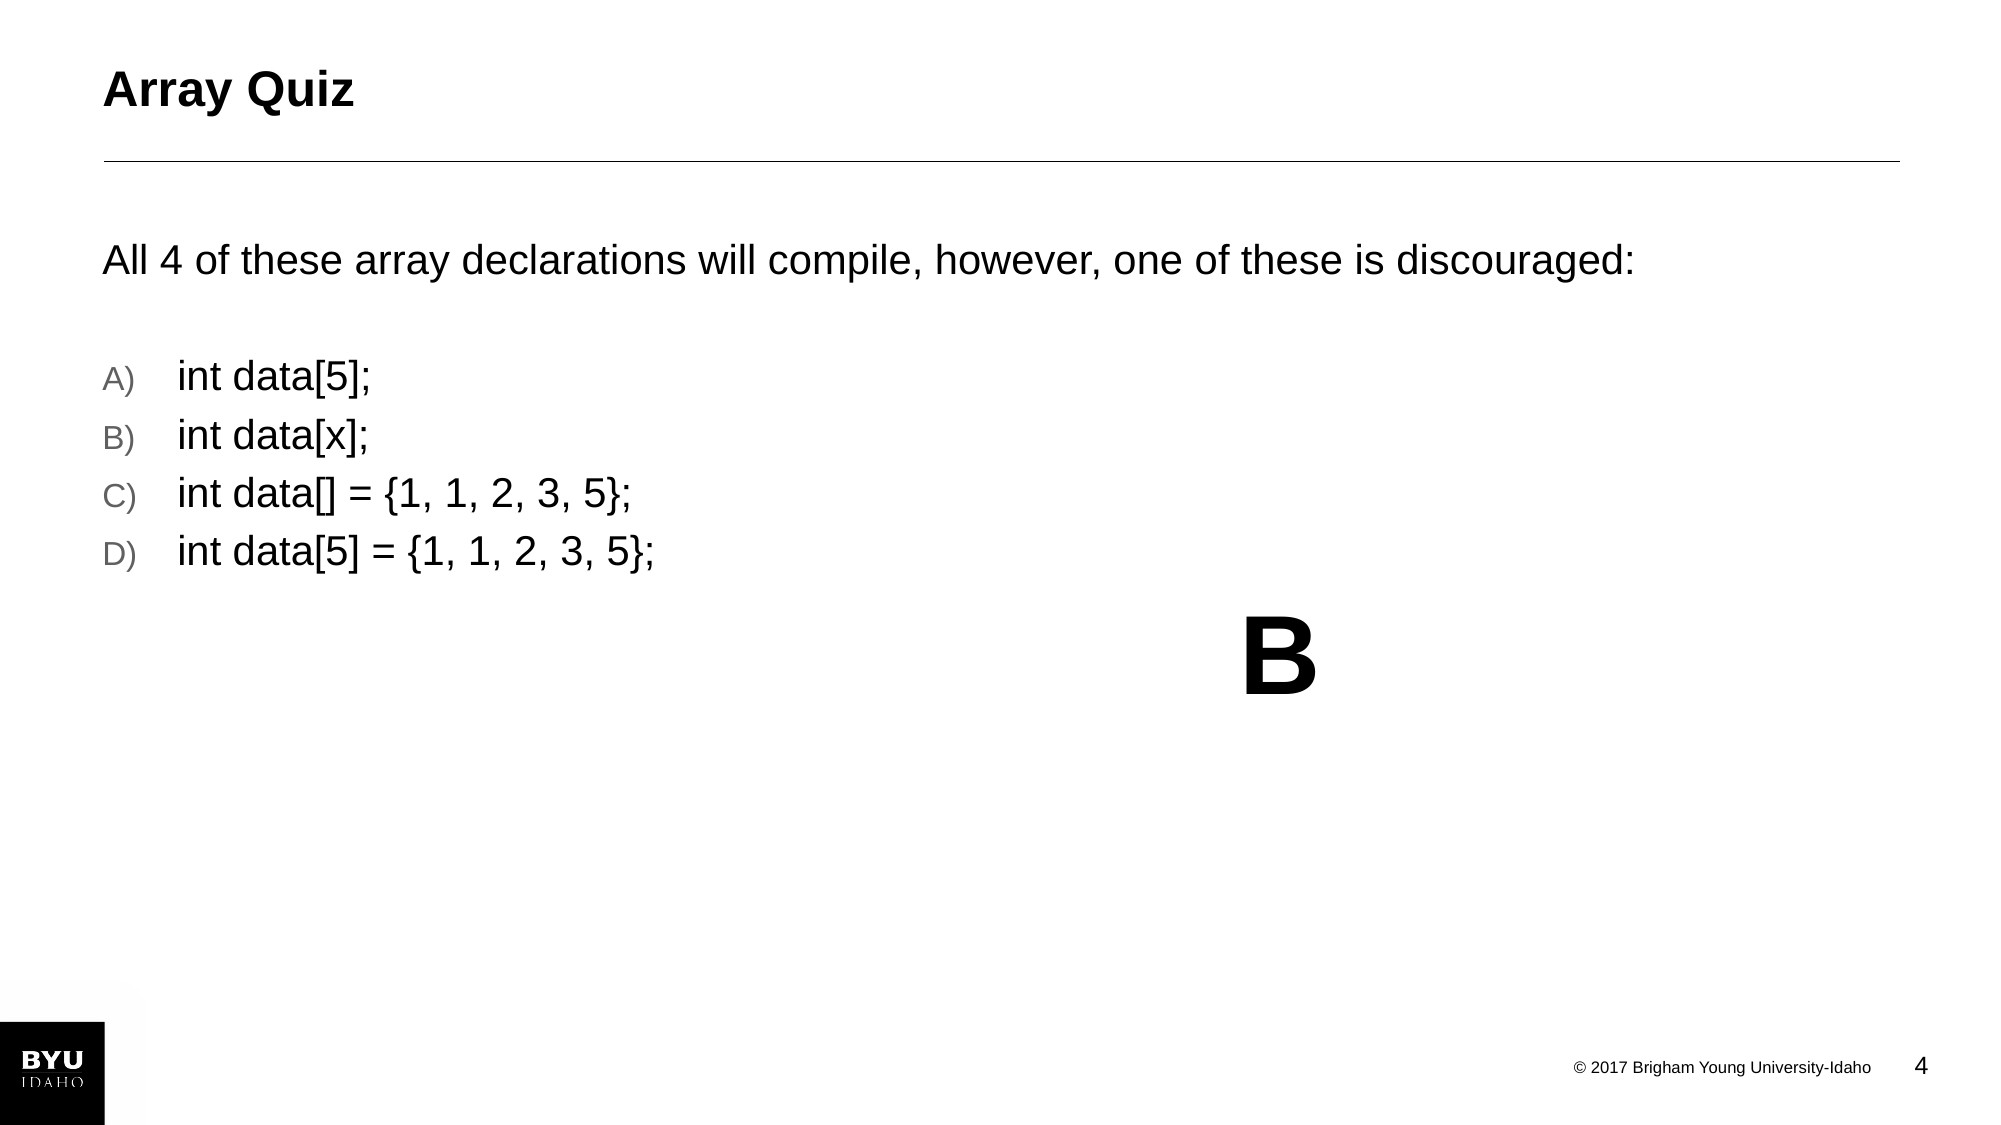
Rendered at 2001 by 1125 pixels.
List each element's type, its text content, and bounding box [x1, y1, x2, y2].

text_box B [1224, 574, 1475, 725]
title Array Quiz [87, 12, 1900, 162]
list All 4 of these array declarations will compile, however, one of these is discouraged: int data[5]; int data[x]; int data[] = {1, 1, 2, 3, 5}; int data[5] = {1, 1, 2, 3, 5}; [87, 224, 1900, 1014]
